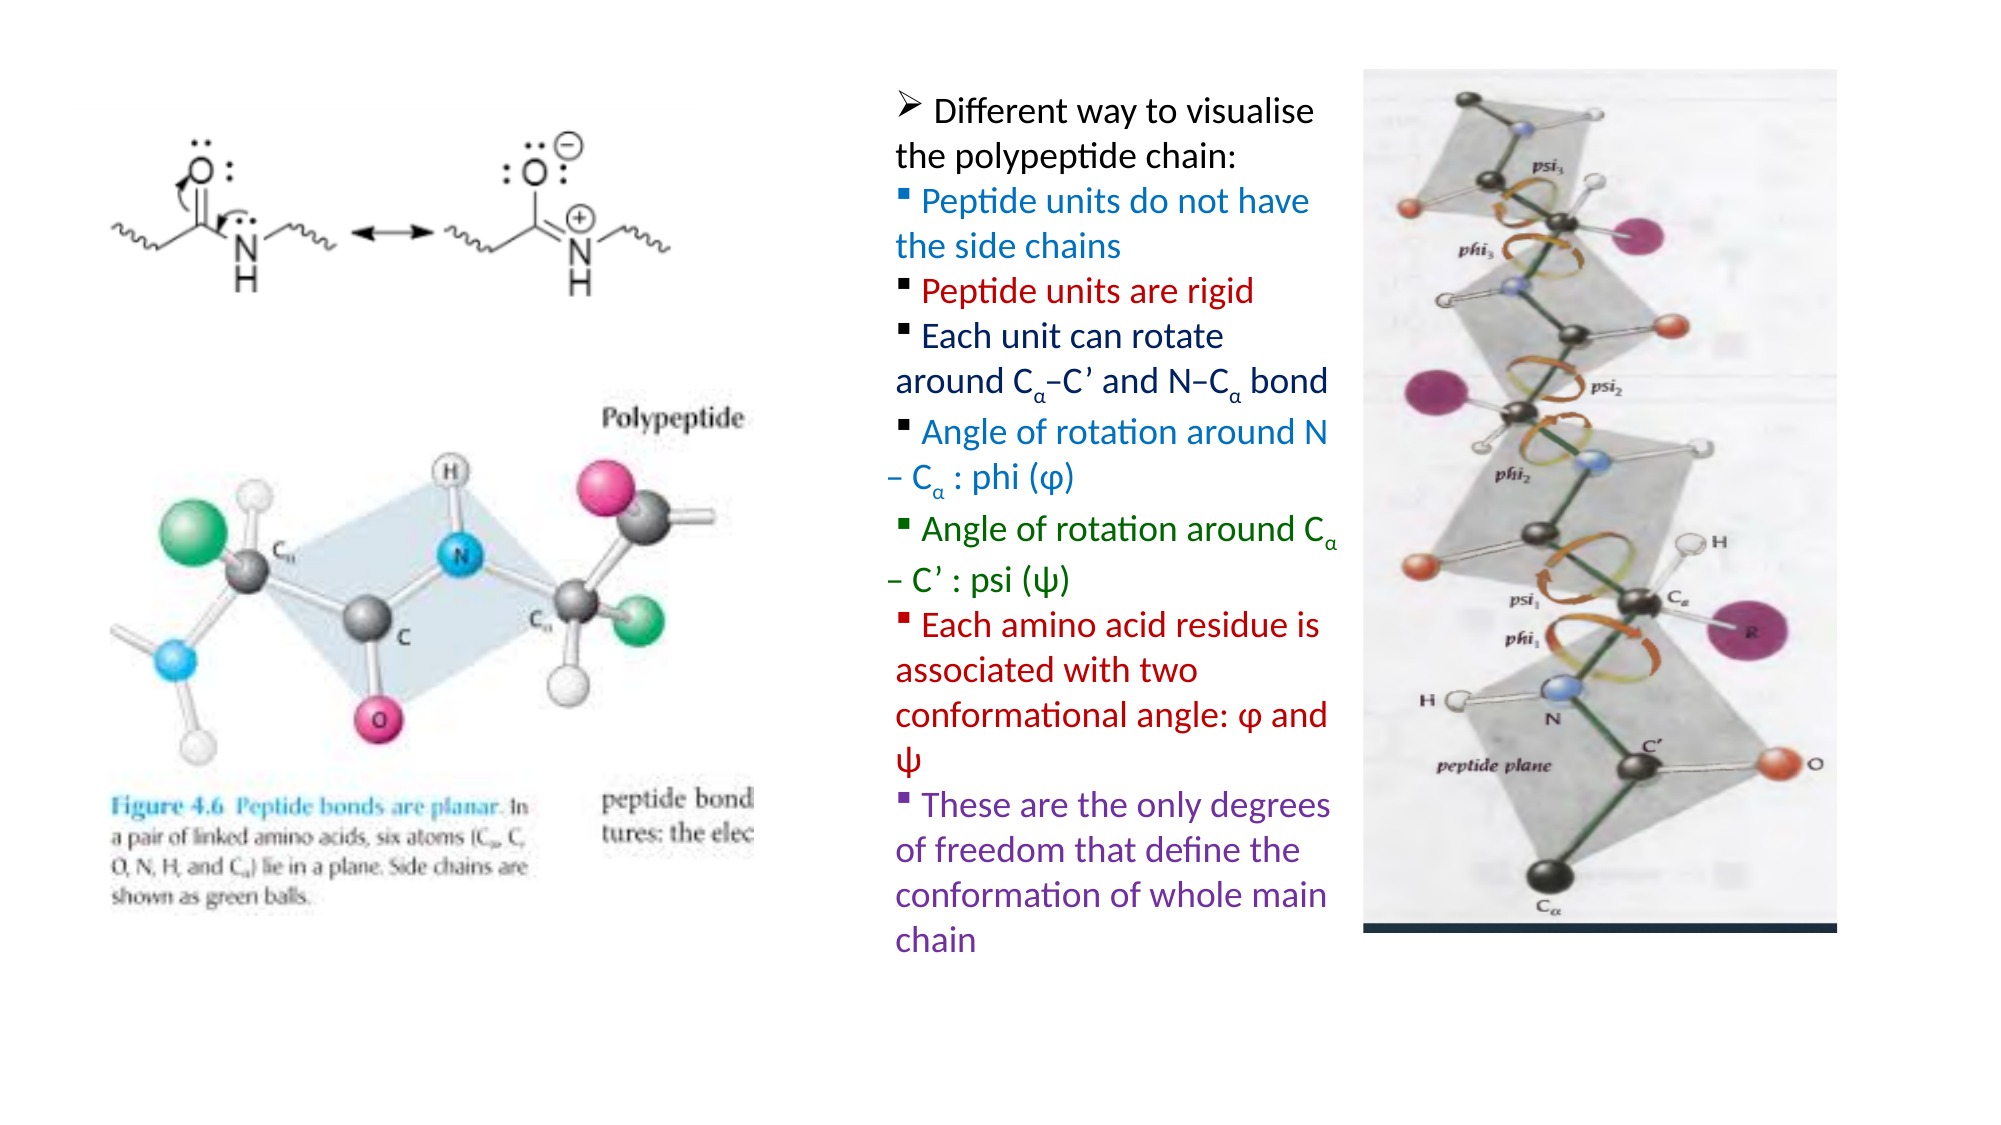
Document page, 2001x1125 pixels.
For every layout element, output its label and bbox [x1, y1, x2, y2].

text_box [880, 69, 1838, 958]
picture [68, 389, 754, 916]
picture [68, 108, 701, 337]
